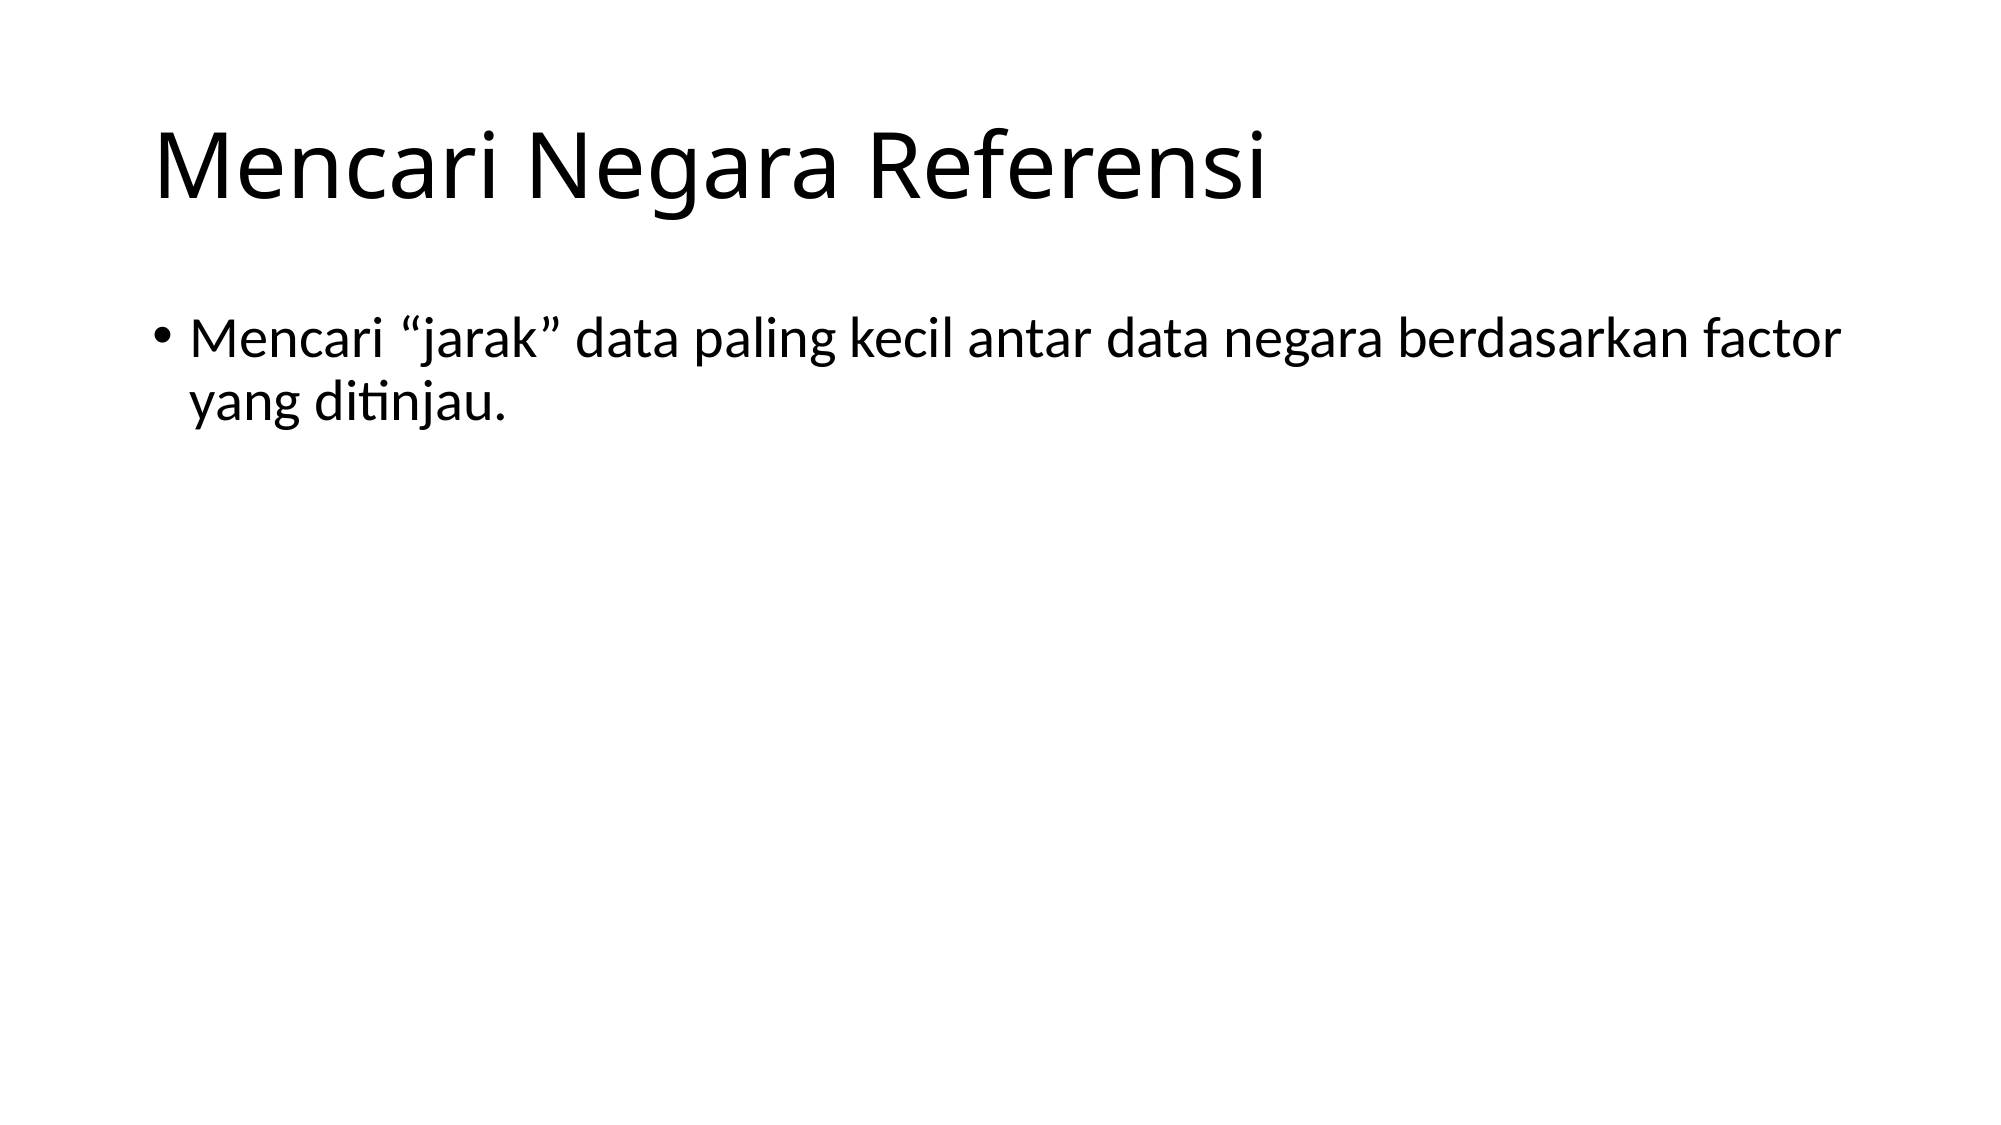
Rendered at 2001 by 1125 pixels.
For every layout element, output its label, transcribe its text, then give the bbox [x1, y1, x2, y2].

title Mencari Negara Referensi [137, 59, 1863, 278]
list Mencari “jarak” data paling kecil antar data negara berdasarkan factor yang ditinjau. [137, 299, 1863, 1014]
